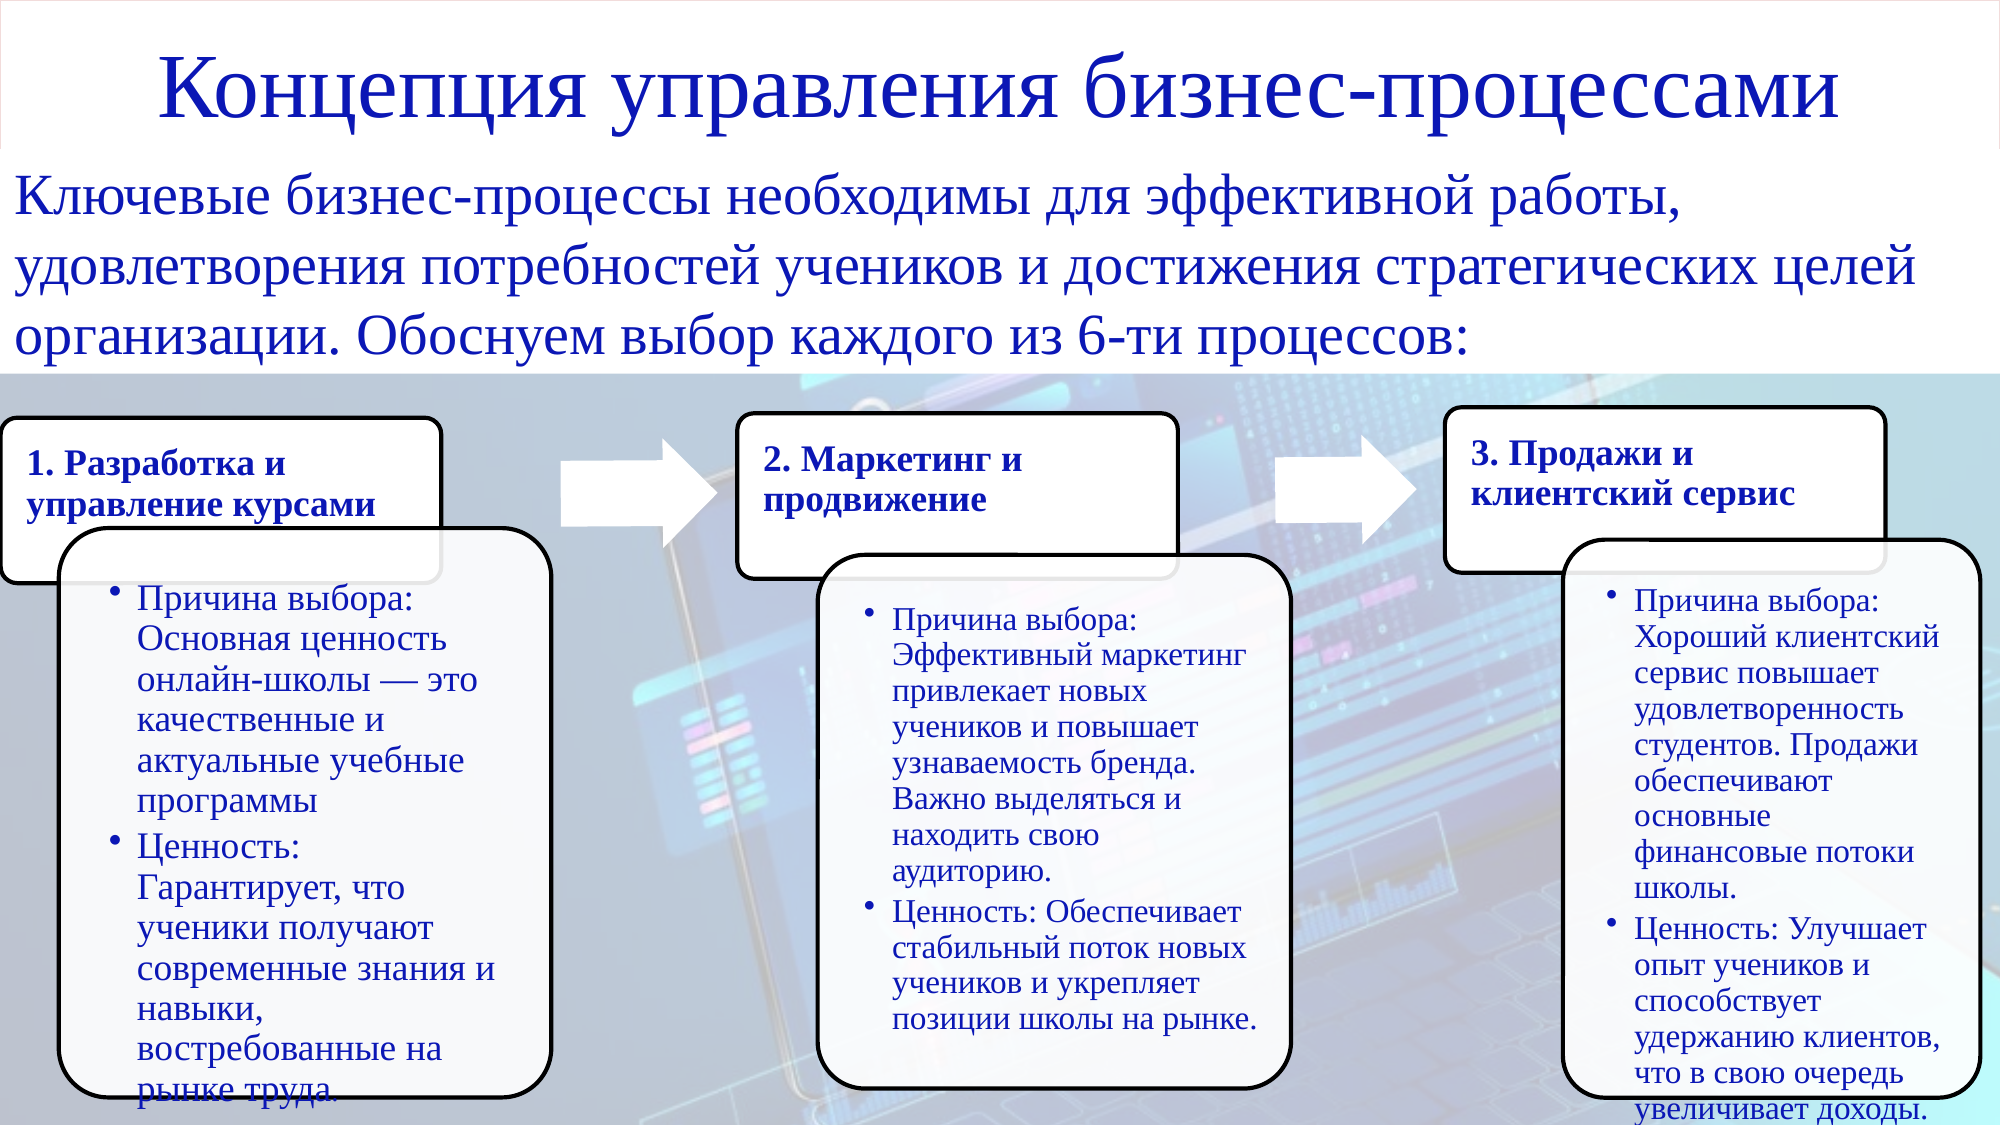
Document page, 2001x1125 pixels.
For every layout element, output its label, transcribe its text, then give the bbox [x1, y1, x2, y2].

title Концепция управления бизнес-процессами [0, 0, 2000, 149]
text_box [0, 321, 1981, 1125]
text_box Ключевые бизнес-процессы необходимы для эффективной работы, удовлетворения потребностей учеников и достижения стратегических целей организации. Обоснуем выбор каждого из 6-ти процессов: [0, 149, 2000, 374]
